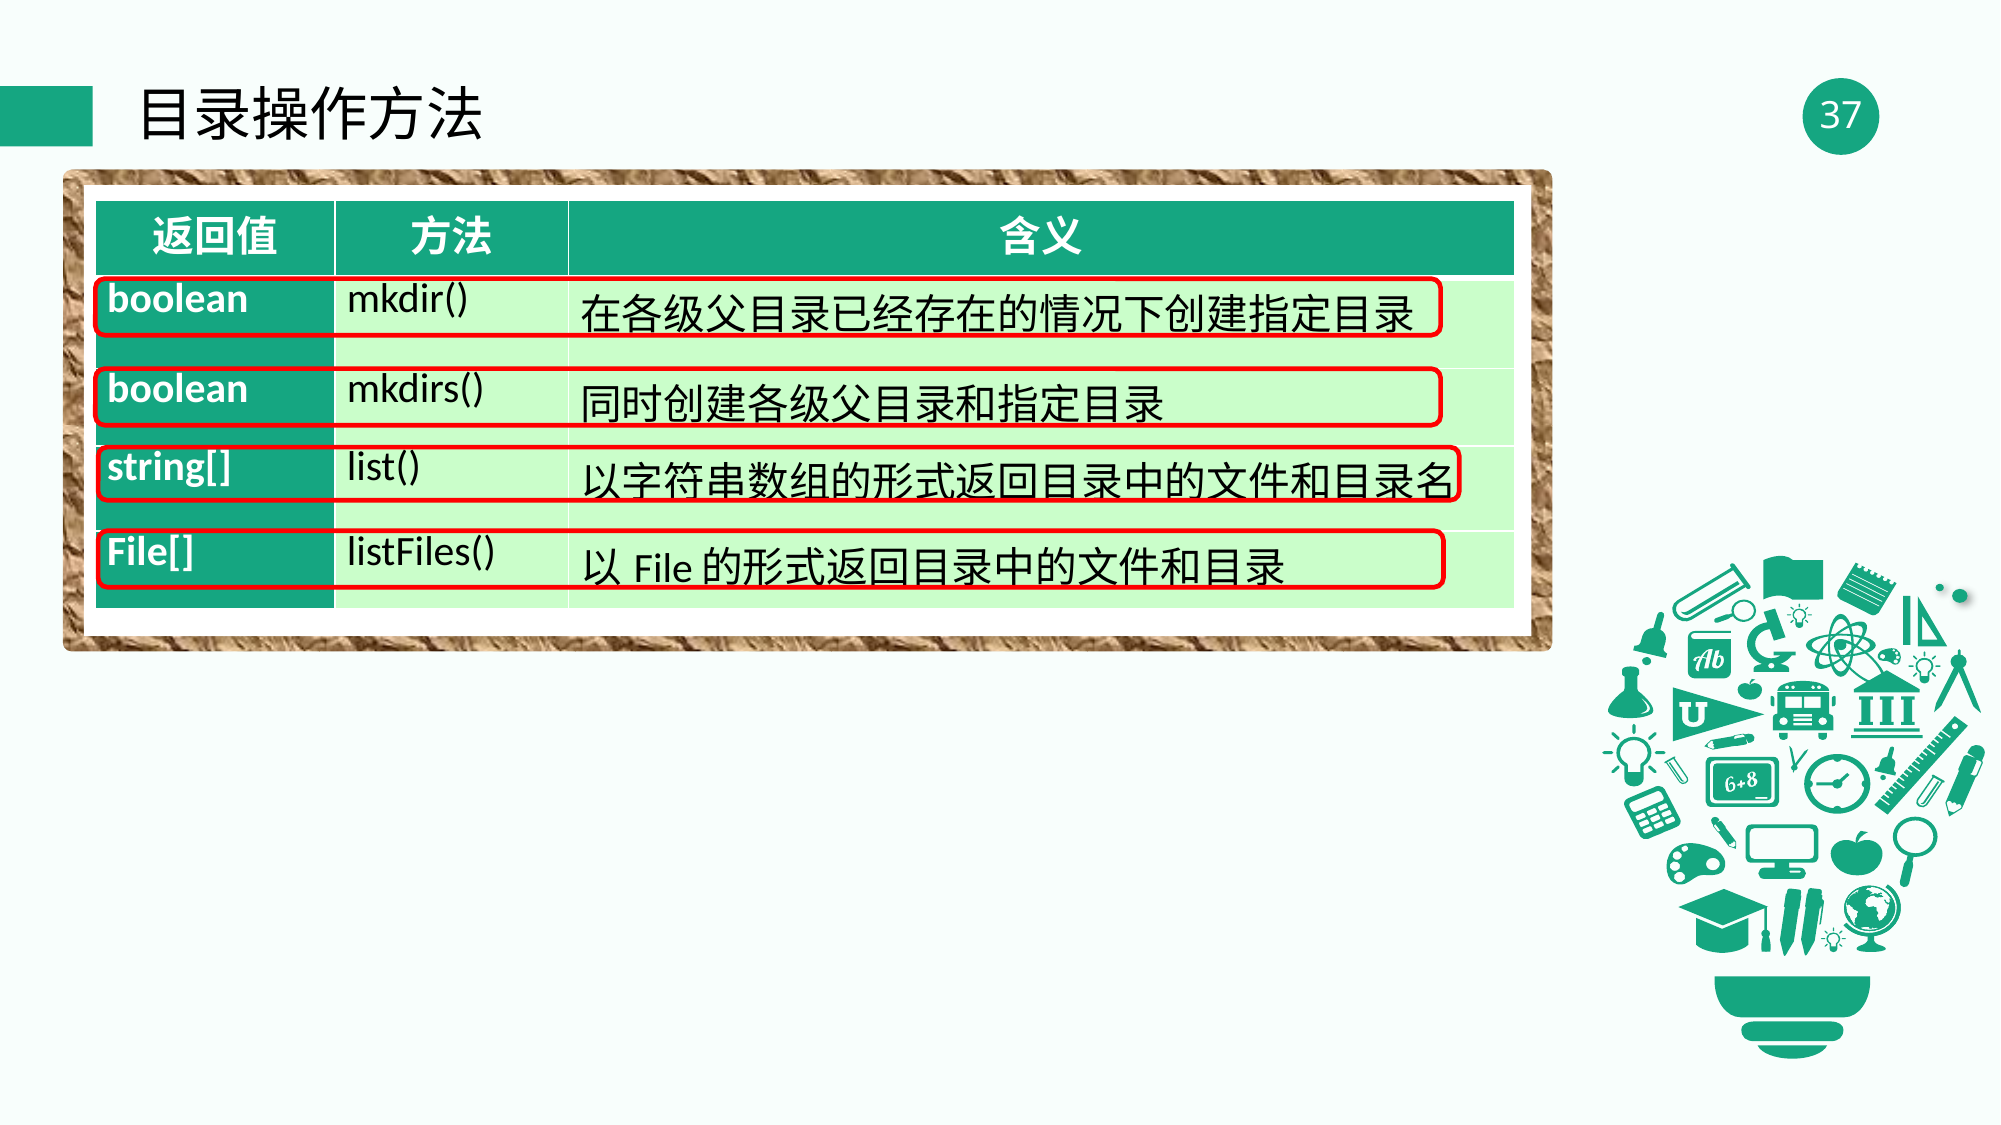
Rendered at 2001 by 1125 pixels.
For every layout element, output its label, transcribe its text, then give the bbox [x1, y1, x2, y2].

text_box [62, 169, 1553, 652]
list 目录操作方法 [120, 77, 1237, 155]
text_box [1602, 550, 1986, 1059]
